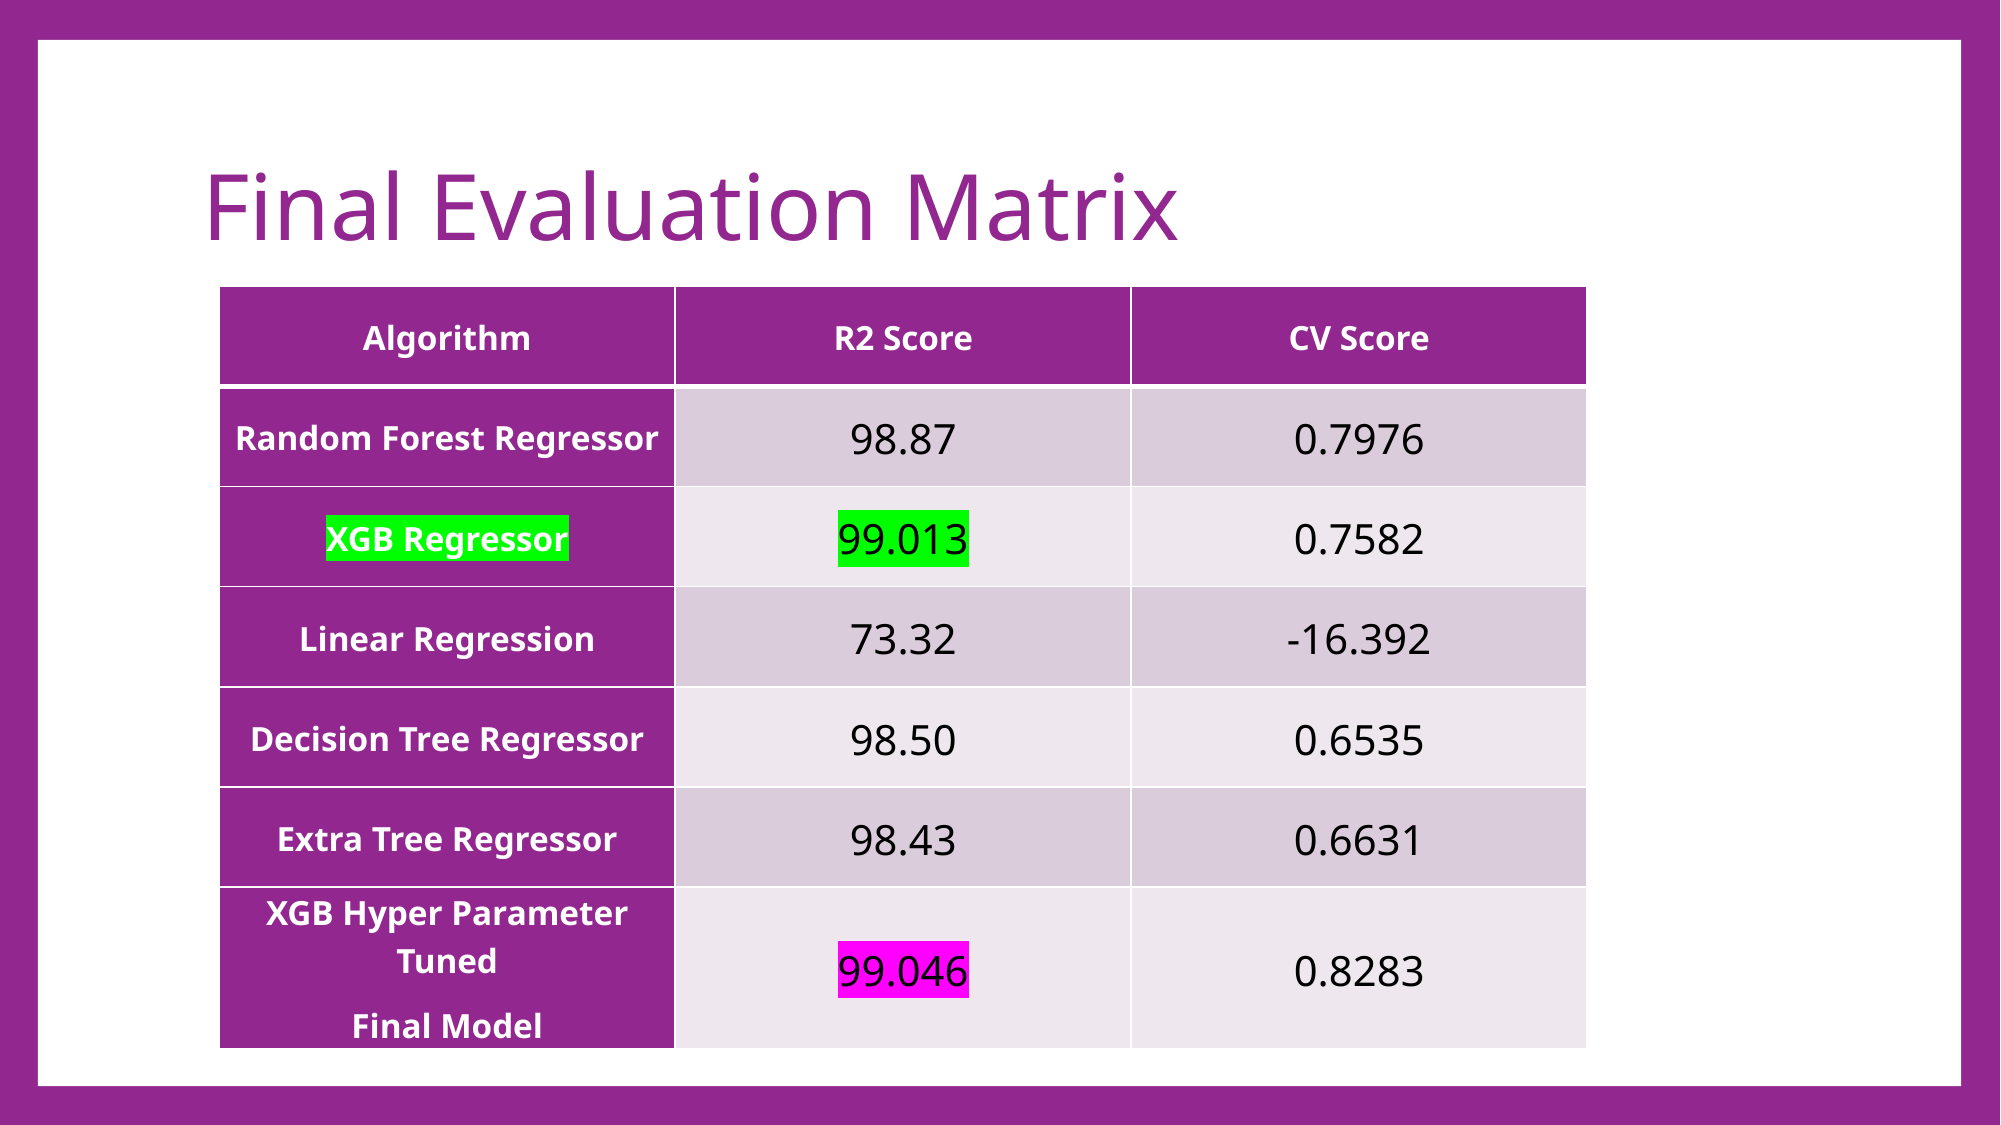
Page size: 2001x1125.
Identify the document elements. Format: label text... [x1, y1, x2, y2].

table_header Algorithm [220, 287, 674, 384]
table_cell 0.6631 [1132, 788, 1586, 886]
table_cell 99.013 [676, 487, 1130, 586]
table_header CV Score [1132, 287, 1586, 384]
table_cell Decision Tree Regressor [220, 688, 674, 786]
title Final Evaluation Matrix [187, 99, 1808, 323]
table_cell 98.43 [676, 788, 1130, 886]
table_header R2 Score [676, 287, 1130, 384]
table_cell XGB Regressor [220, 487, 674, 586]
table_cell Extra Tree Regressor [220, 788, 674, 886]
table_cell 0.7976 [1132, 389, 1586, 486]
table_cell Linear Regression [220, 587, 674, 686]
table_cell 99.046 [676, 888, 1130, 1048]
table_cell 73.32 [676, 587, 1130, 686]
table_cell XGB Hyper Parameter Tuned Final Model [220, 888, 674, 1048]
table_cell 0.7582 [1132, 487, 1586, 586]
table_cell 0.6535 [1132, 688, 1586, 786]
table_cell -16.392 [1132, 587, 1586, 686]
table_cell 98.87 [676, 389, 1130, 486]
table_cell Random Forest Regressor [220, 389, 674, 486]
table_cell 98.50 [676, 688, 1130, 786]
table_cell 0.8283 [1132, 888, 1586, 1048]
